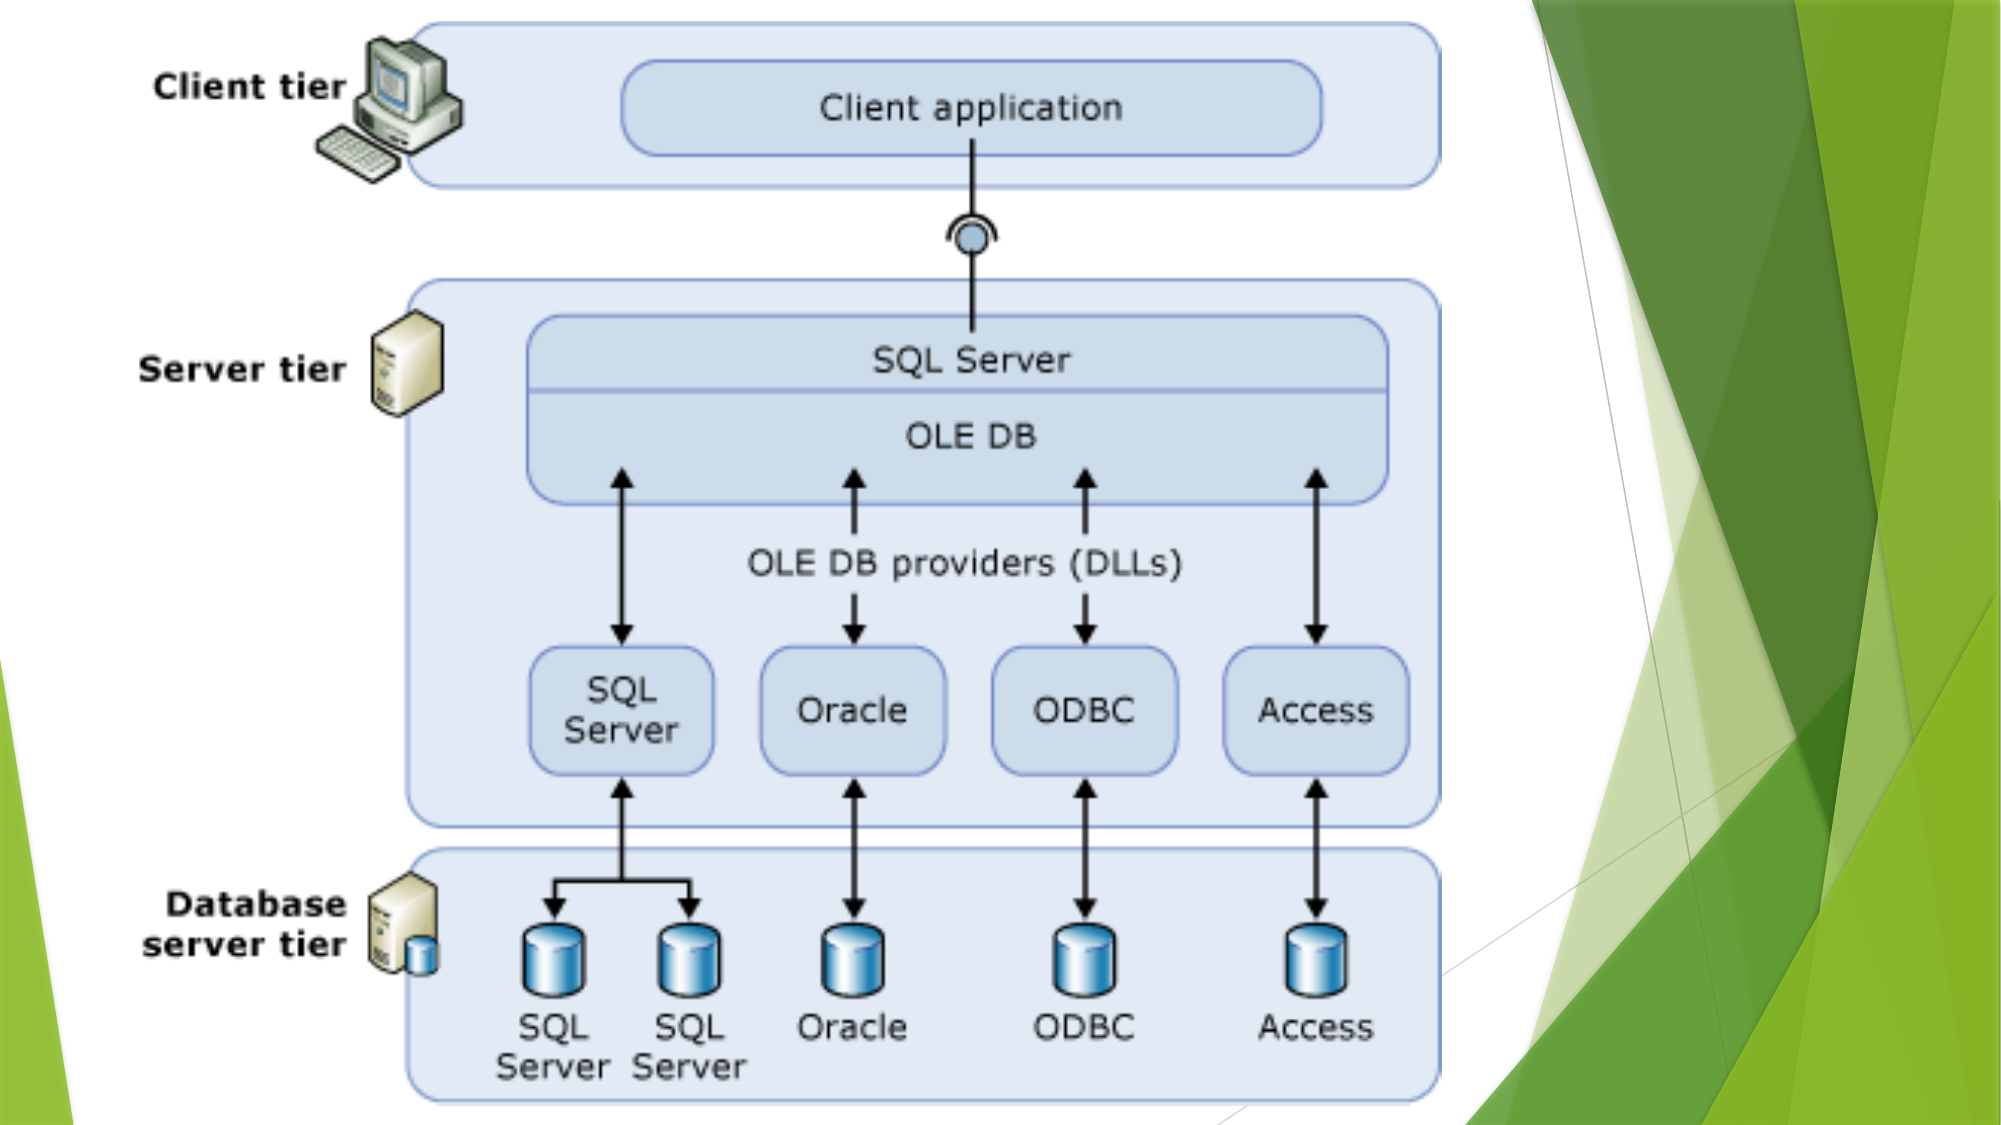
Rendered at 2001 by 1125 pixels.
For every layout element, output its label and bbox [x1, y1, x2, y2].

list [138, 20, 1443, 1107]
